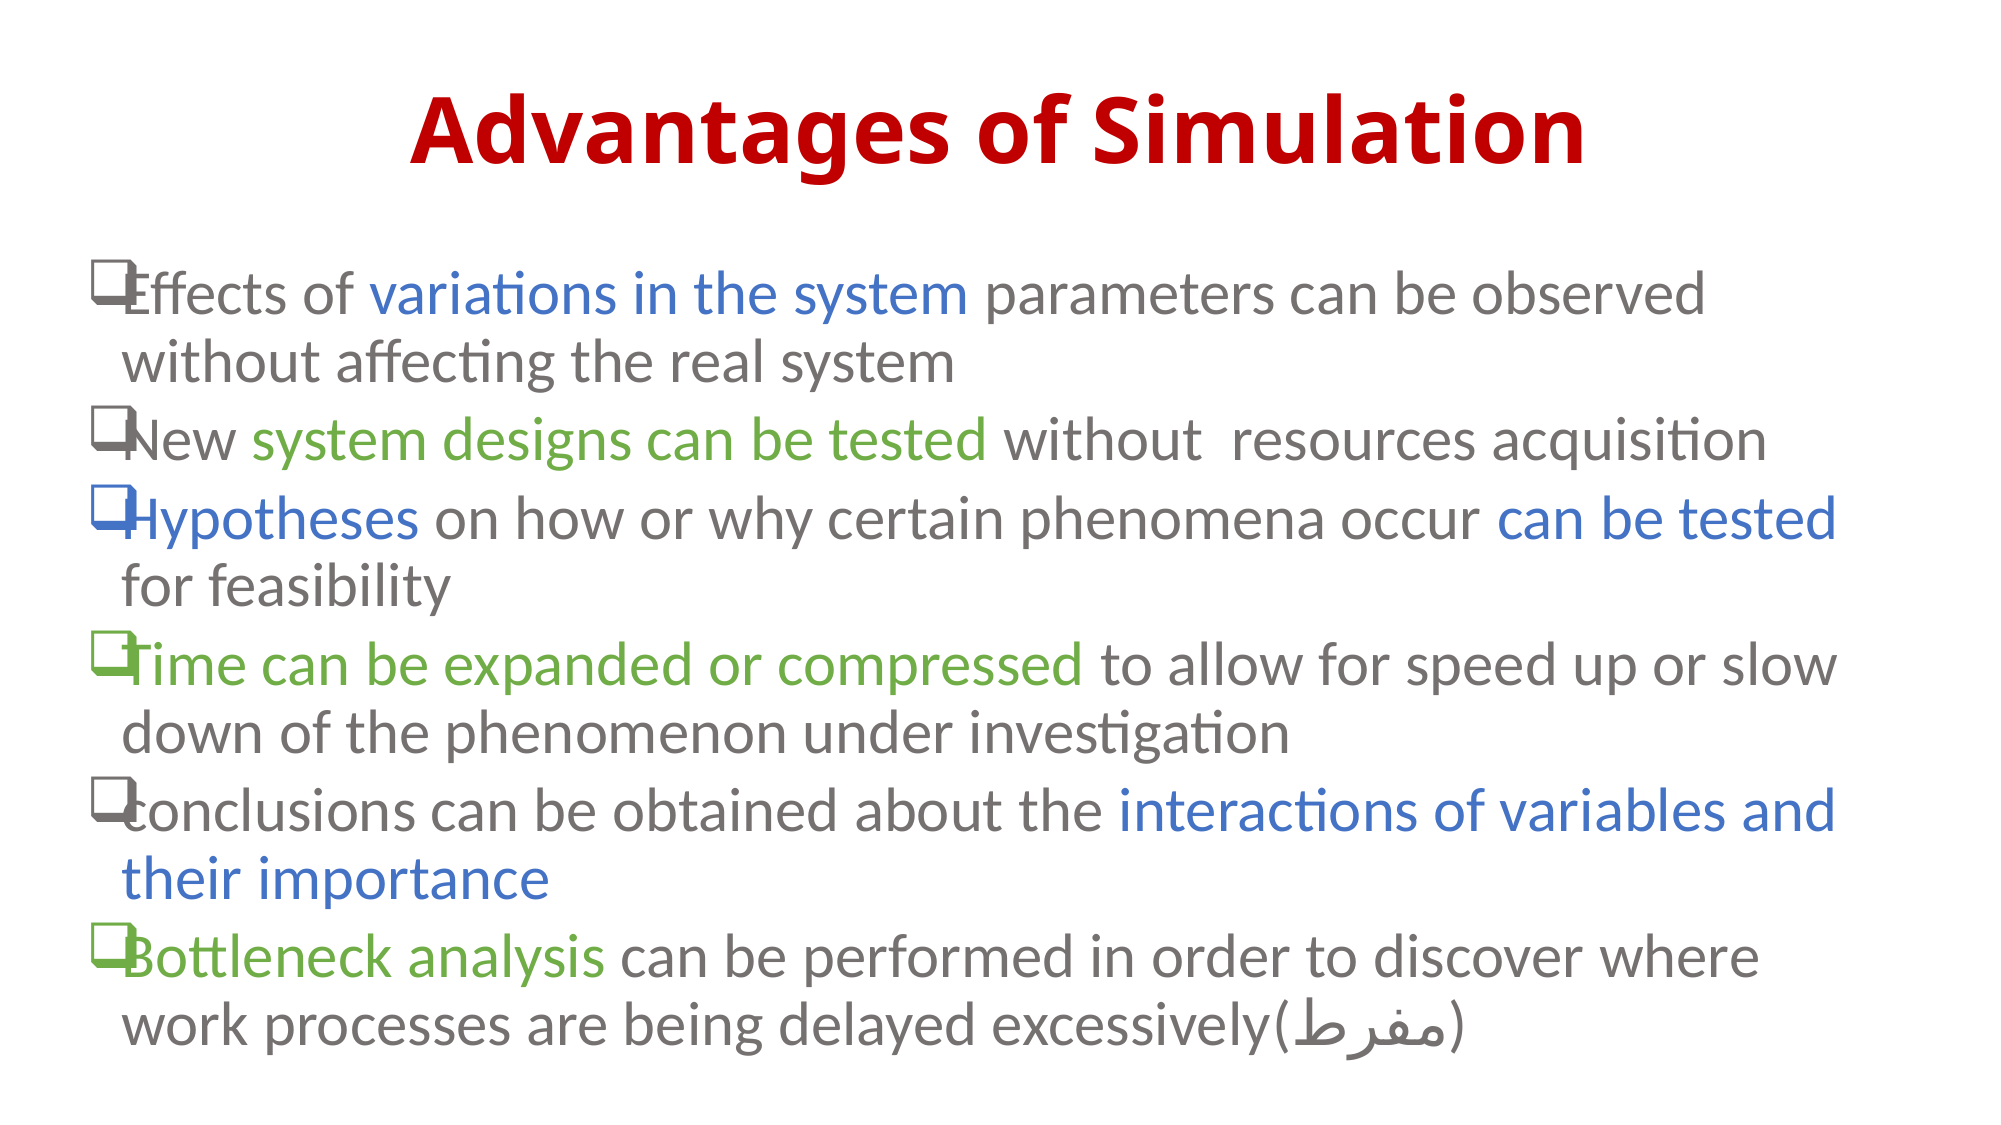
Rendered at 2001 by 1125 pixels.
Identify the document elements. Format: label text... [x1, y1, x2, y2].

title Advantages of Simulation [137, 59, 1863, 208]
list Effects of variations in the system parameters can be observed without affecting the real system New system designs can be tested without resources acquisition Hypotheses on how or why certain phenomena occur can be tested for feasibility Time can be expanded or compressed to allow for speed up or slow down of the phenomenon under investigation conclusions can be obtained about the interactions of variables and their importance Bottleneck analysis can be performed in order to discover where work processes are being delayed excessively(مفرط) [70, 252, 1915, 1068]
